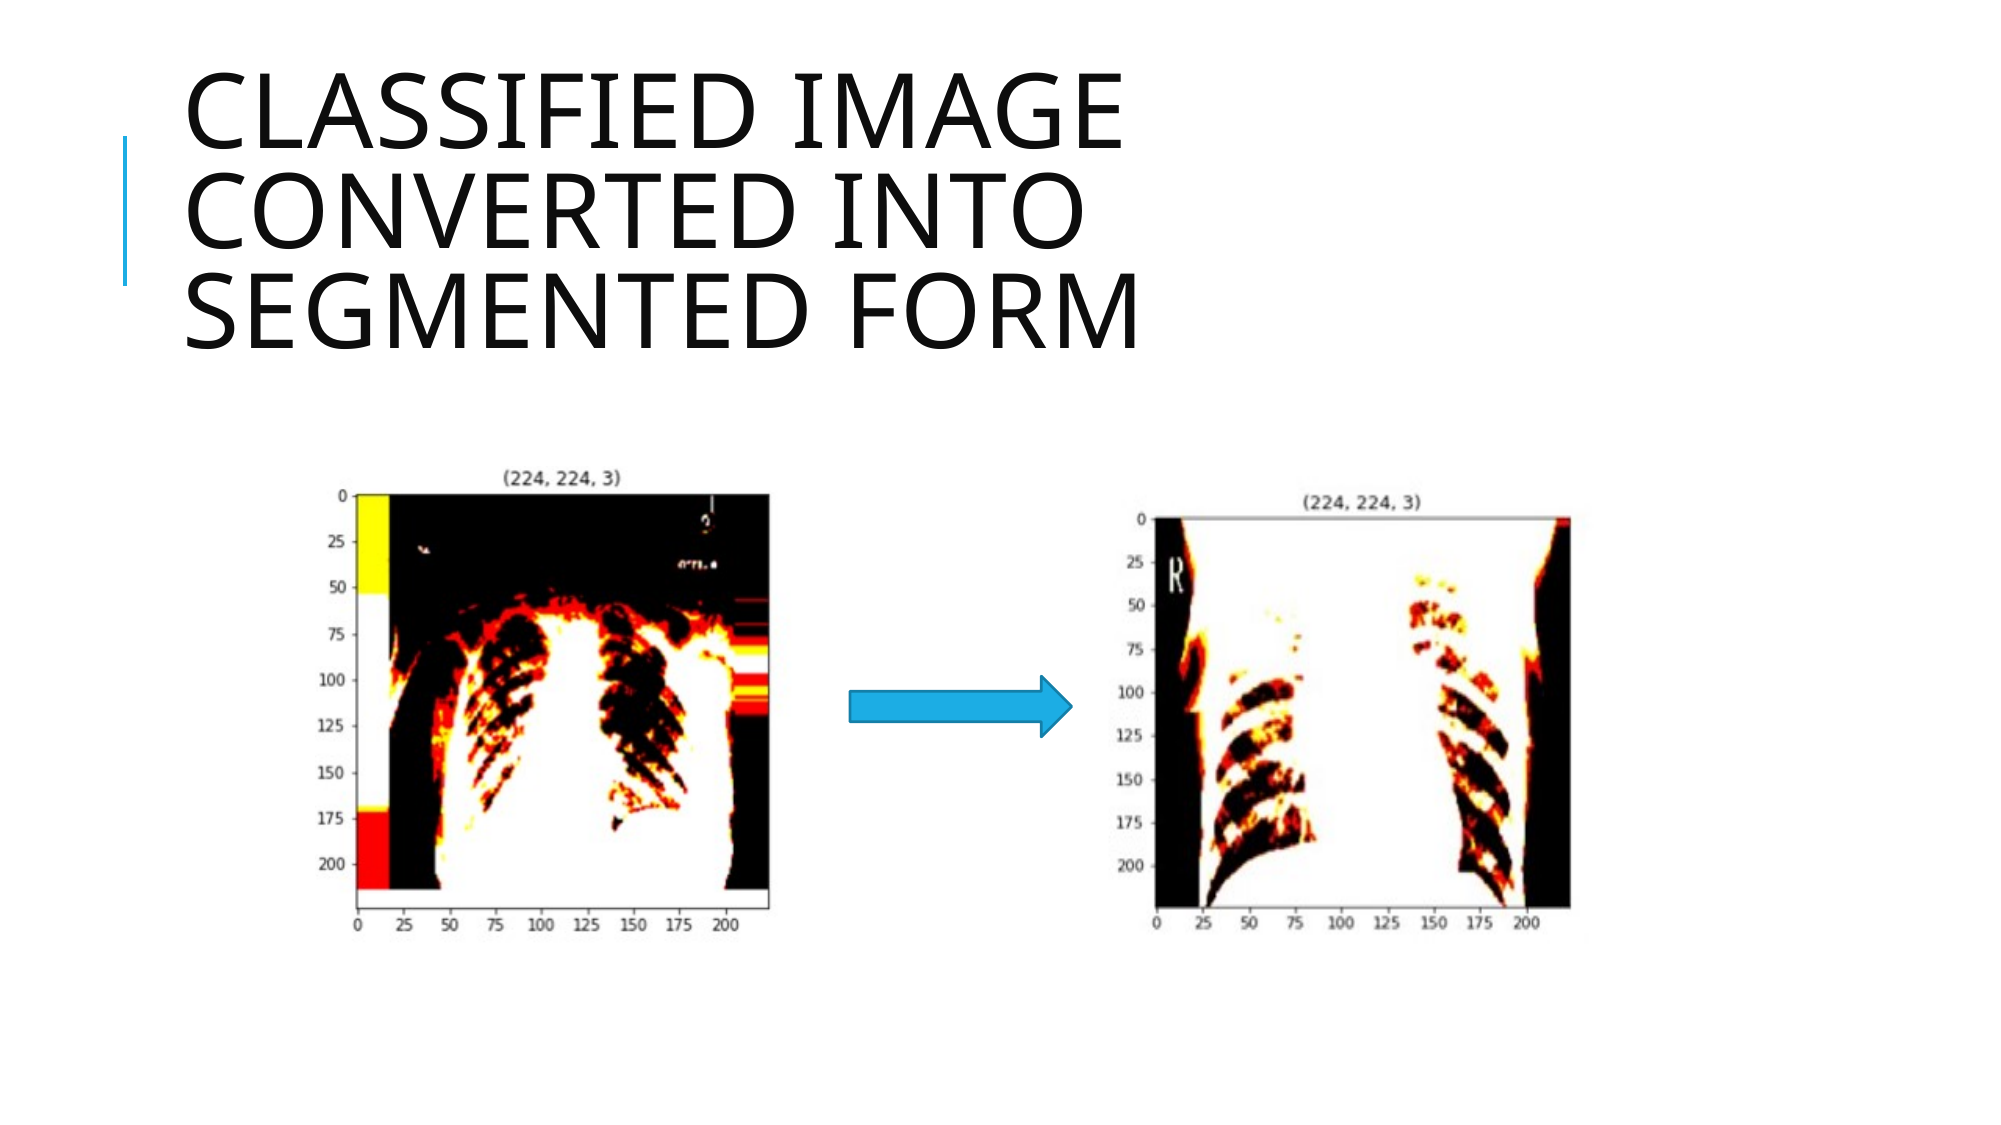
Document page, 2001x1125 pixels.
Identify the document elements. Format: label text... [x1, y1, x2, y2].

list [314, 466, 802, 944]
title Classified image converted into segmented form [168, 96, 1763, 342]
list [1084, 441, 1626, 944]
text_box [848, 674, 1073, 739]
